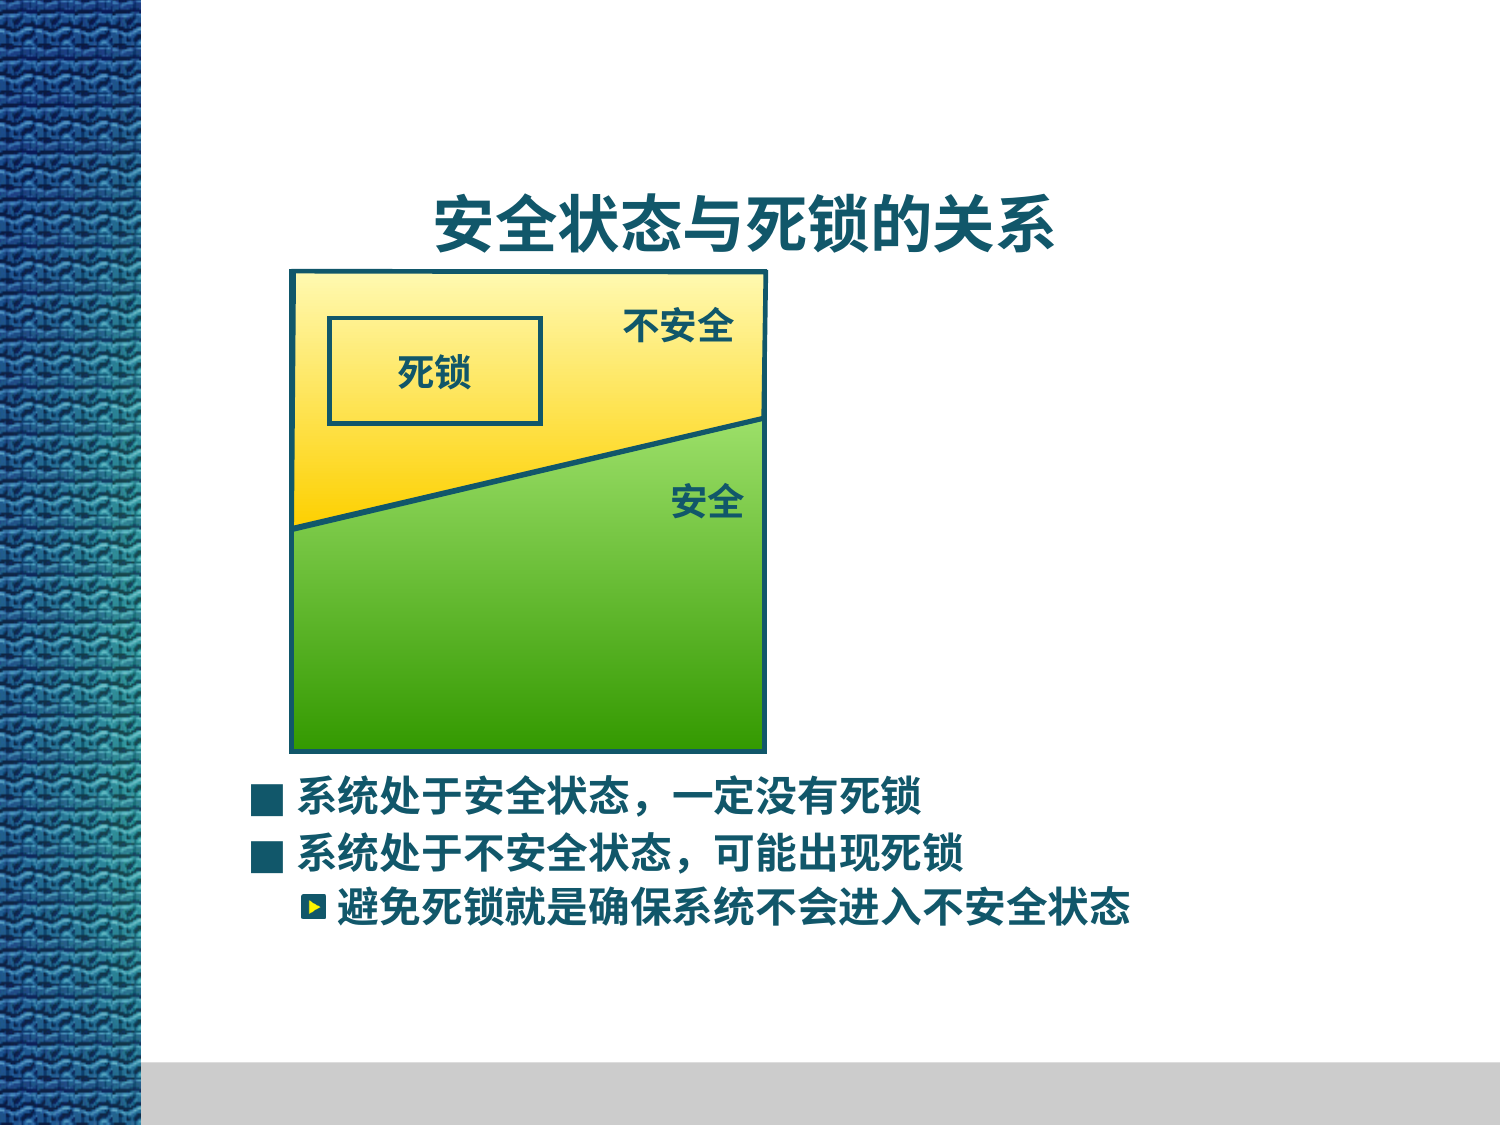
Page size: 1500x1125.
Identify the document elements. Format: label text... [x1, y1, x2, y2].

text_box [232, 819, 1152, 947]
text_box 安全状态与死锁的关系 [70, 177, 1421, 262]
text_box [232, 762, 1010, 819]
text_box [291, 271, 766, 752]
picture [0, 0, 141, 1125]
